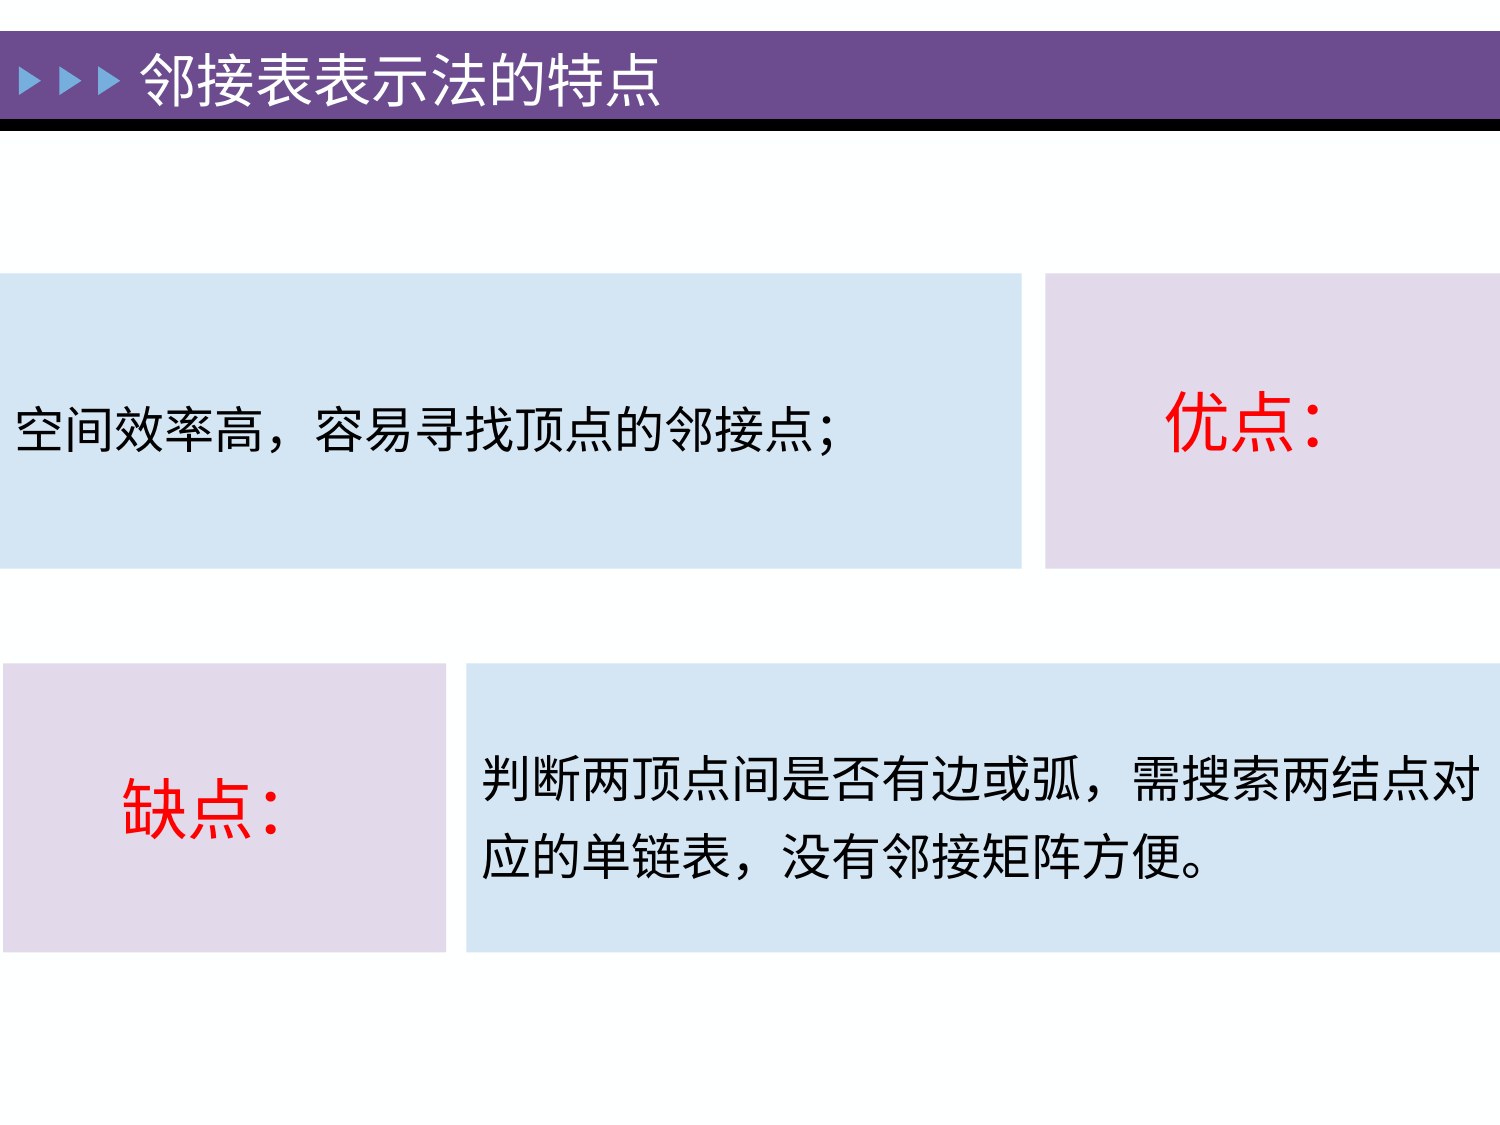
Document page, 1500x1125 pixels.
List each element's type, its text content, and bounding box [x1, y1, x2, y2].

text_box 优点： [1045, 273, 1500, 569]
text_box 空间效率高，容易寻找顶点的邻接点； [0, 273, 1022, 569]
text_box 邻接表表示法的特点 [123, 36, 1175, 122]
text_box 缺点： [3, 663, 447, 953]
text_box 判断两顶点间是否有边或弧，需搜索两结点对应的单链表，没有邻接矩阵方便。 [466, 663, 1500, 953]
